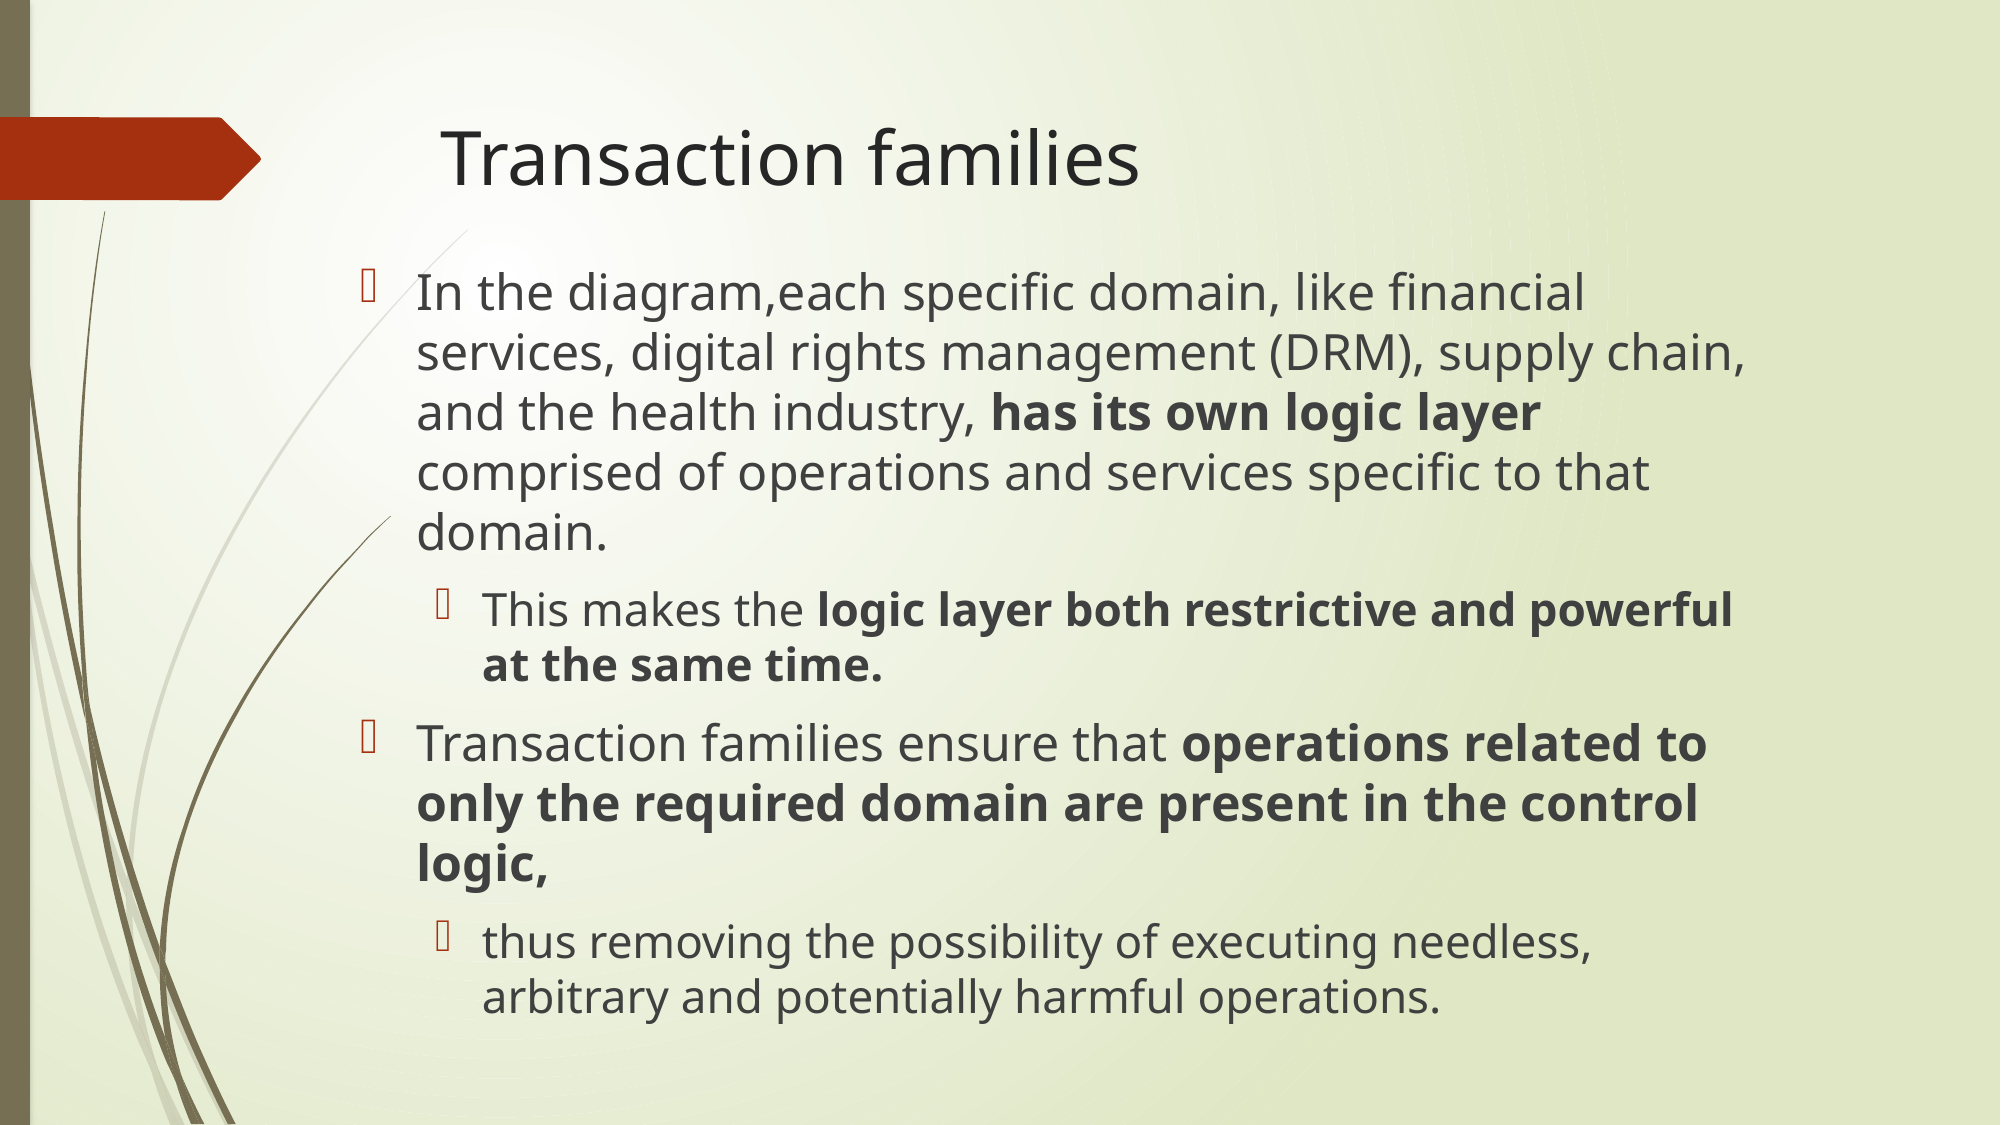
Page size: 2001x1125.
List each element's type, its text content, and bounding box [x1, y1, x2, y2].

list In the diagram,each specific domain, like financial services, digital rights management (DRM), supply chain, and the health industry, has its own logic layer comprised of operations and services specific to that domain. This makes the logic layer both restrictive and powerful at the same time. Transaction families ensure that operations related to only the required domain are present in the control logic, thus removing the possibility of executing needless, arbitrary and potentially harmful operations. [345, 252, 1808, 873]
title Transaction families [425, 102, 1888, 313]
